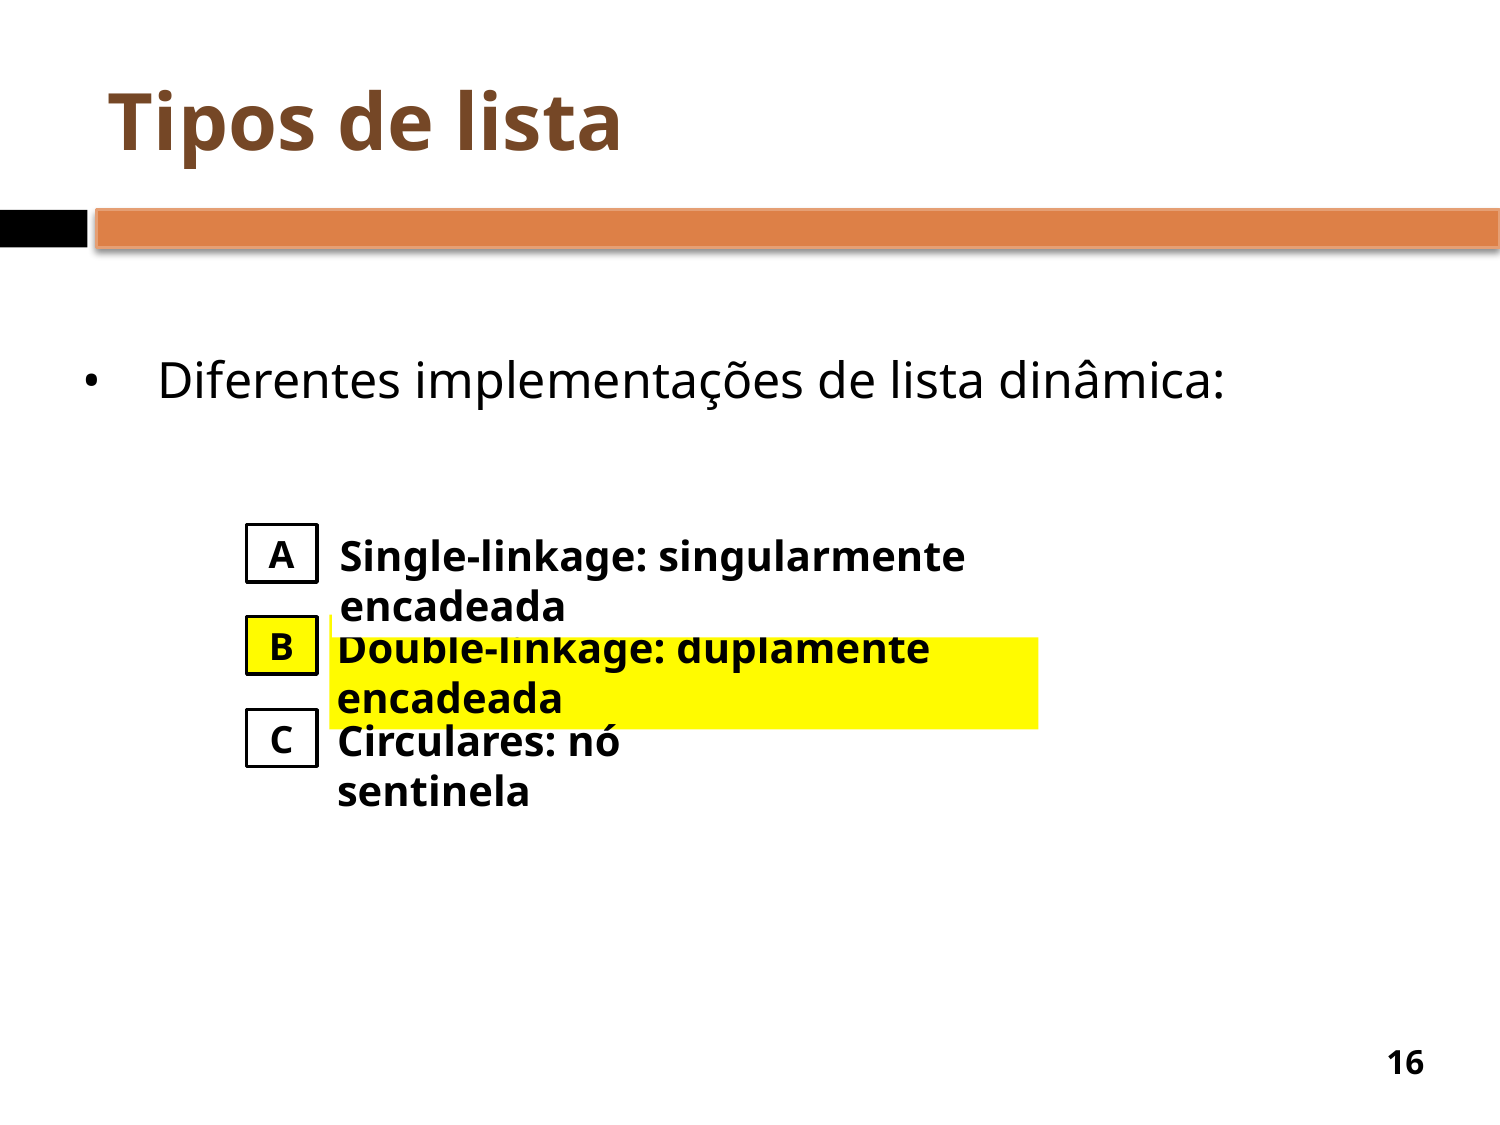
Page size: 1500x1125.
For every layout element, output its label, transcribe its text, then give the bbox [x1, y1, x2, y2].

text_box C [246, 709, 317, 767]
text_box Circulares: nó sentinela [329, 707, 752, 823]
text_box A [246, 524, 317, 582]
list Diferentes implementações de lista dinâmica: [75, 341, 1425, 437]
title Tipos de lista [100, 37, 1438, 200]
slide_number ‹#› [1361, 1033, 1450, 1095]
text_box Single-linkage: singularmente encadeada [332, 522, 1066, 638]
text_box Double-linkage: duplamente encadeada [329, 614, 1039, 730]
text_box B [246, 616, 317, 674]
